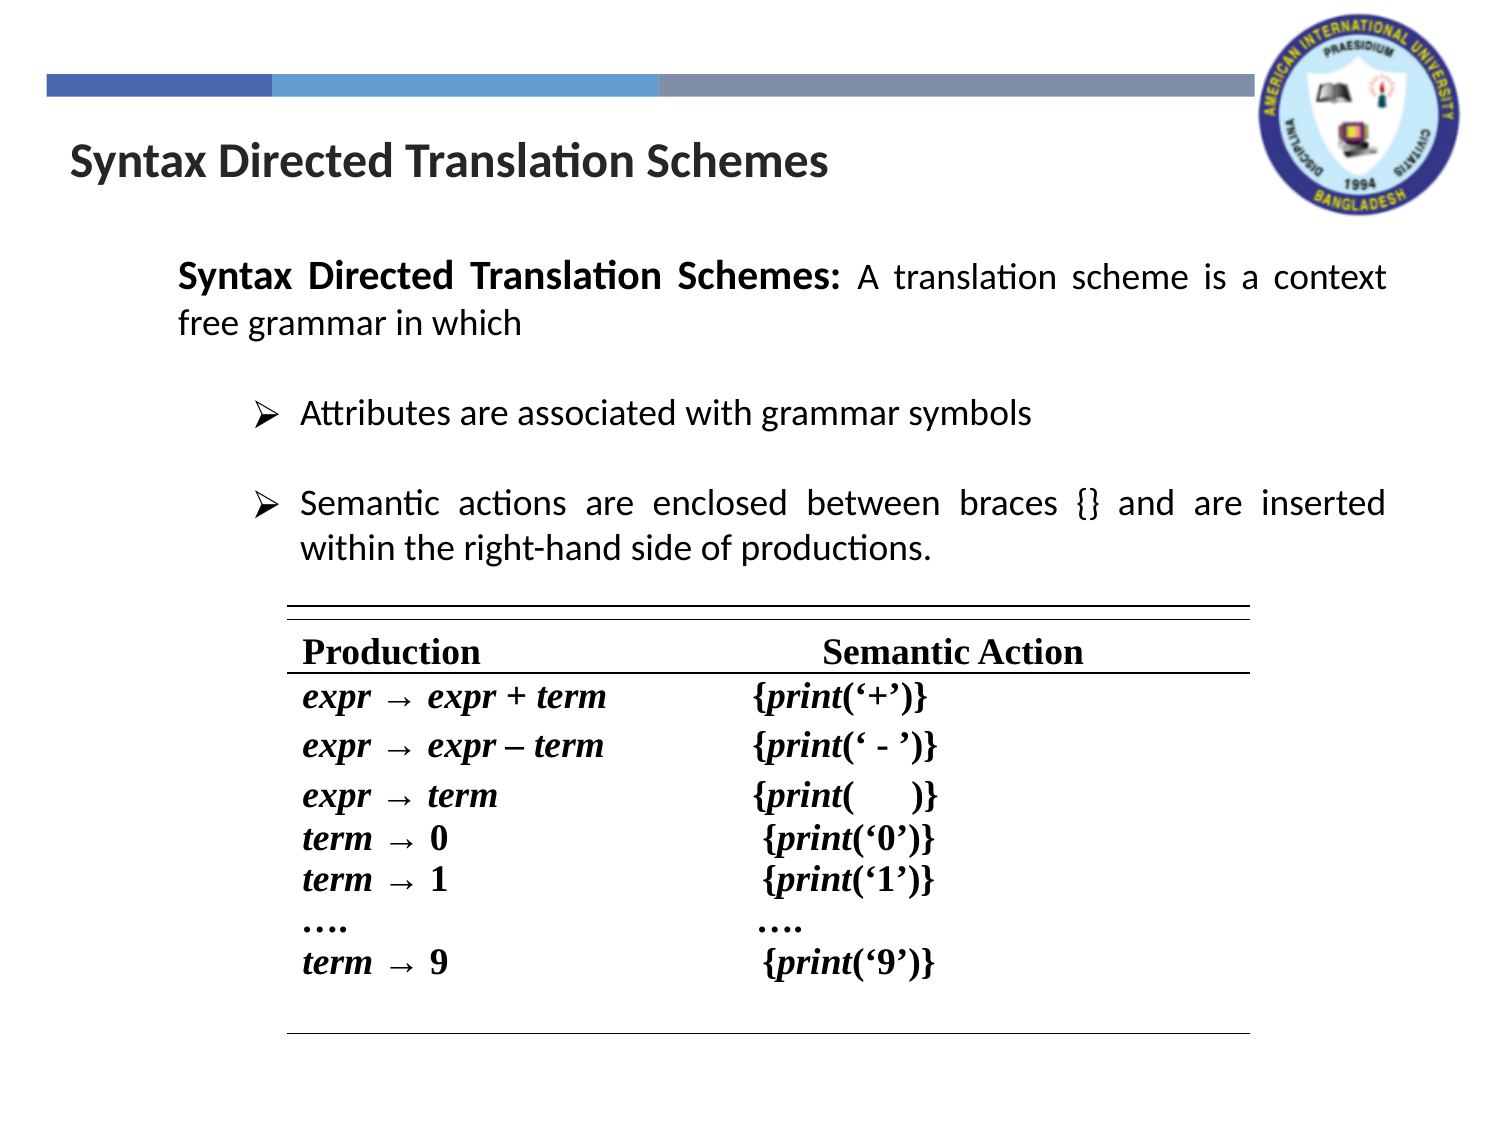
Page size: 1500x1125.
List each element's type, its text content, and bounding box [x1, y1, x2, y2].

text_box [287, 605, 1426, 1066]
text_box Syntax Directed Translation Schemes: A translation scheme is a context free grammar in which Attributes are associated with grammar symbols Semantic actions are enclosed between braces {} and are inserted within the right-hand side of productions. [163, 240, 1403, 1125]
picture [1254, 9, 1465, 221]
text_box Syntax Directed Translation Schemes [55, 119, 1129, 201]
